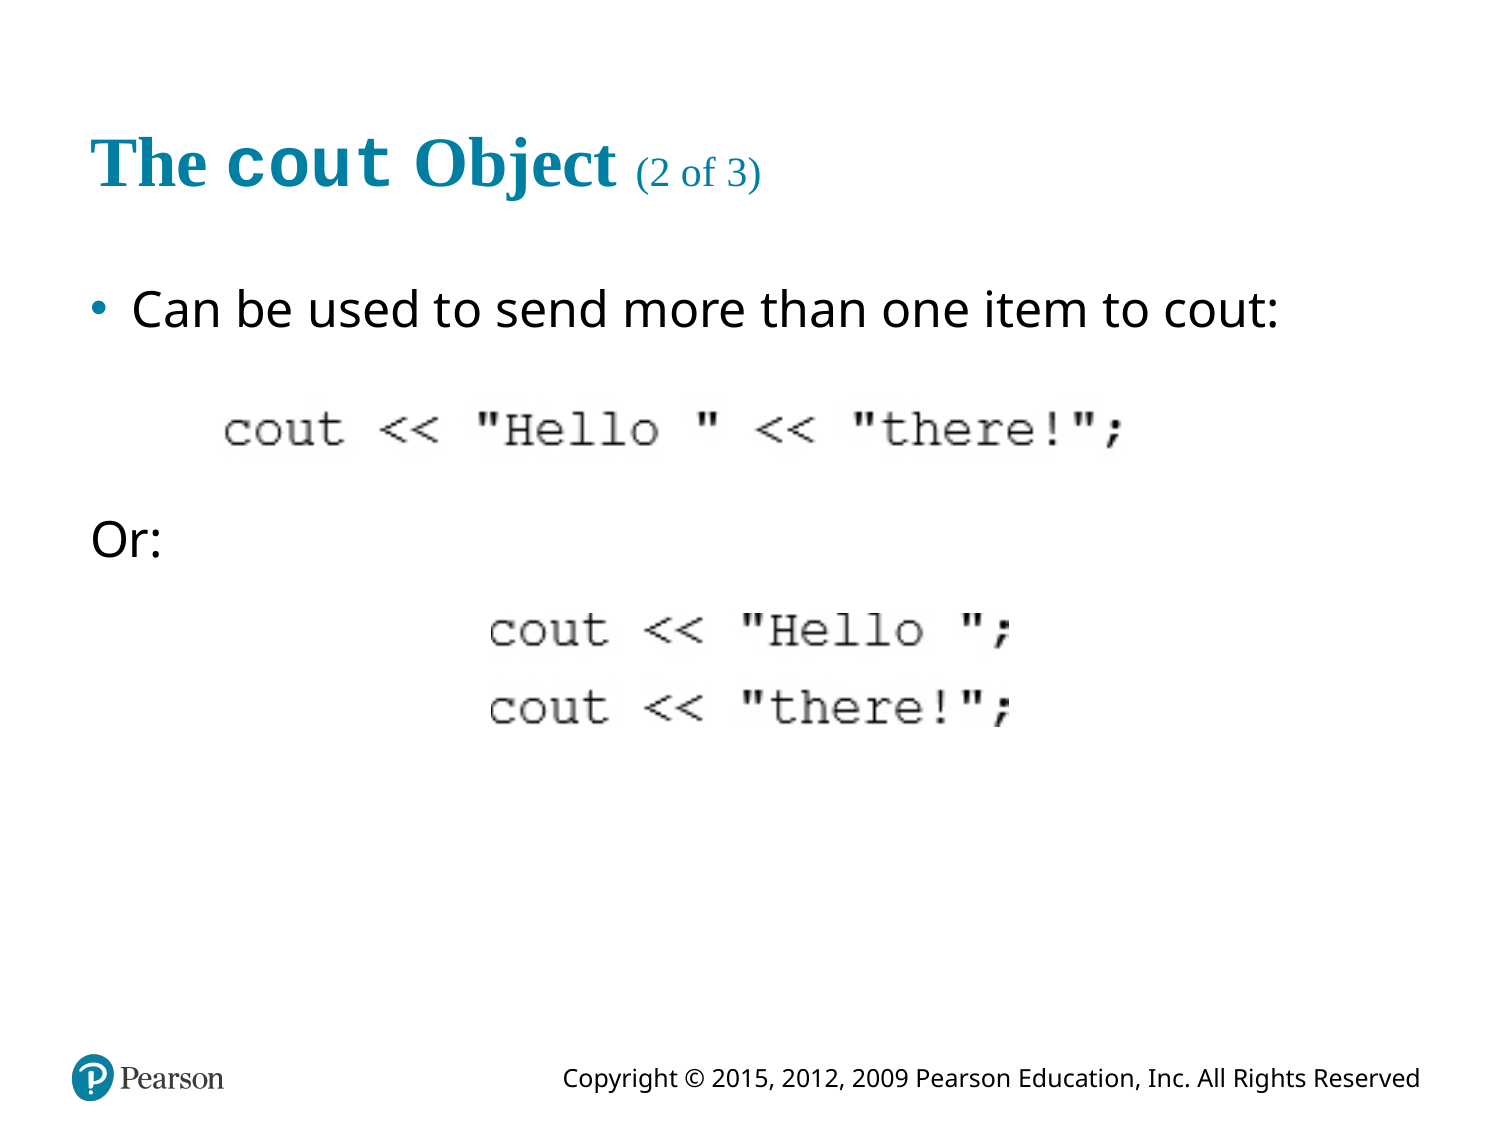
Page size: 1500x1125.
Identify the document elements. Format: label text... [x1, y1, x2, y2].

picture [80, 1063, 106, 1088]
list Can be used to send more than one item to cout: [75, 262, 1425, 931]
picture [72, 1087, 83, 1101]
picture [72, 1054, 88, 1070]
list Or: [75, 492, 189, 571]
picture [221, 396, 1179, 474]
picture [490, 613, 1009, 727]
title The cout Object (2 of 3) [75, 0, 1425, 216]
picture [98, 1054, 224, 1101]
